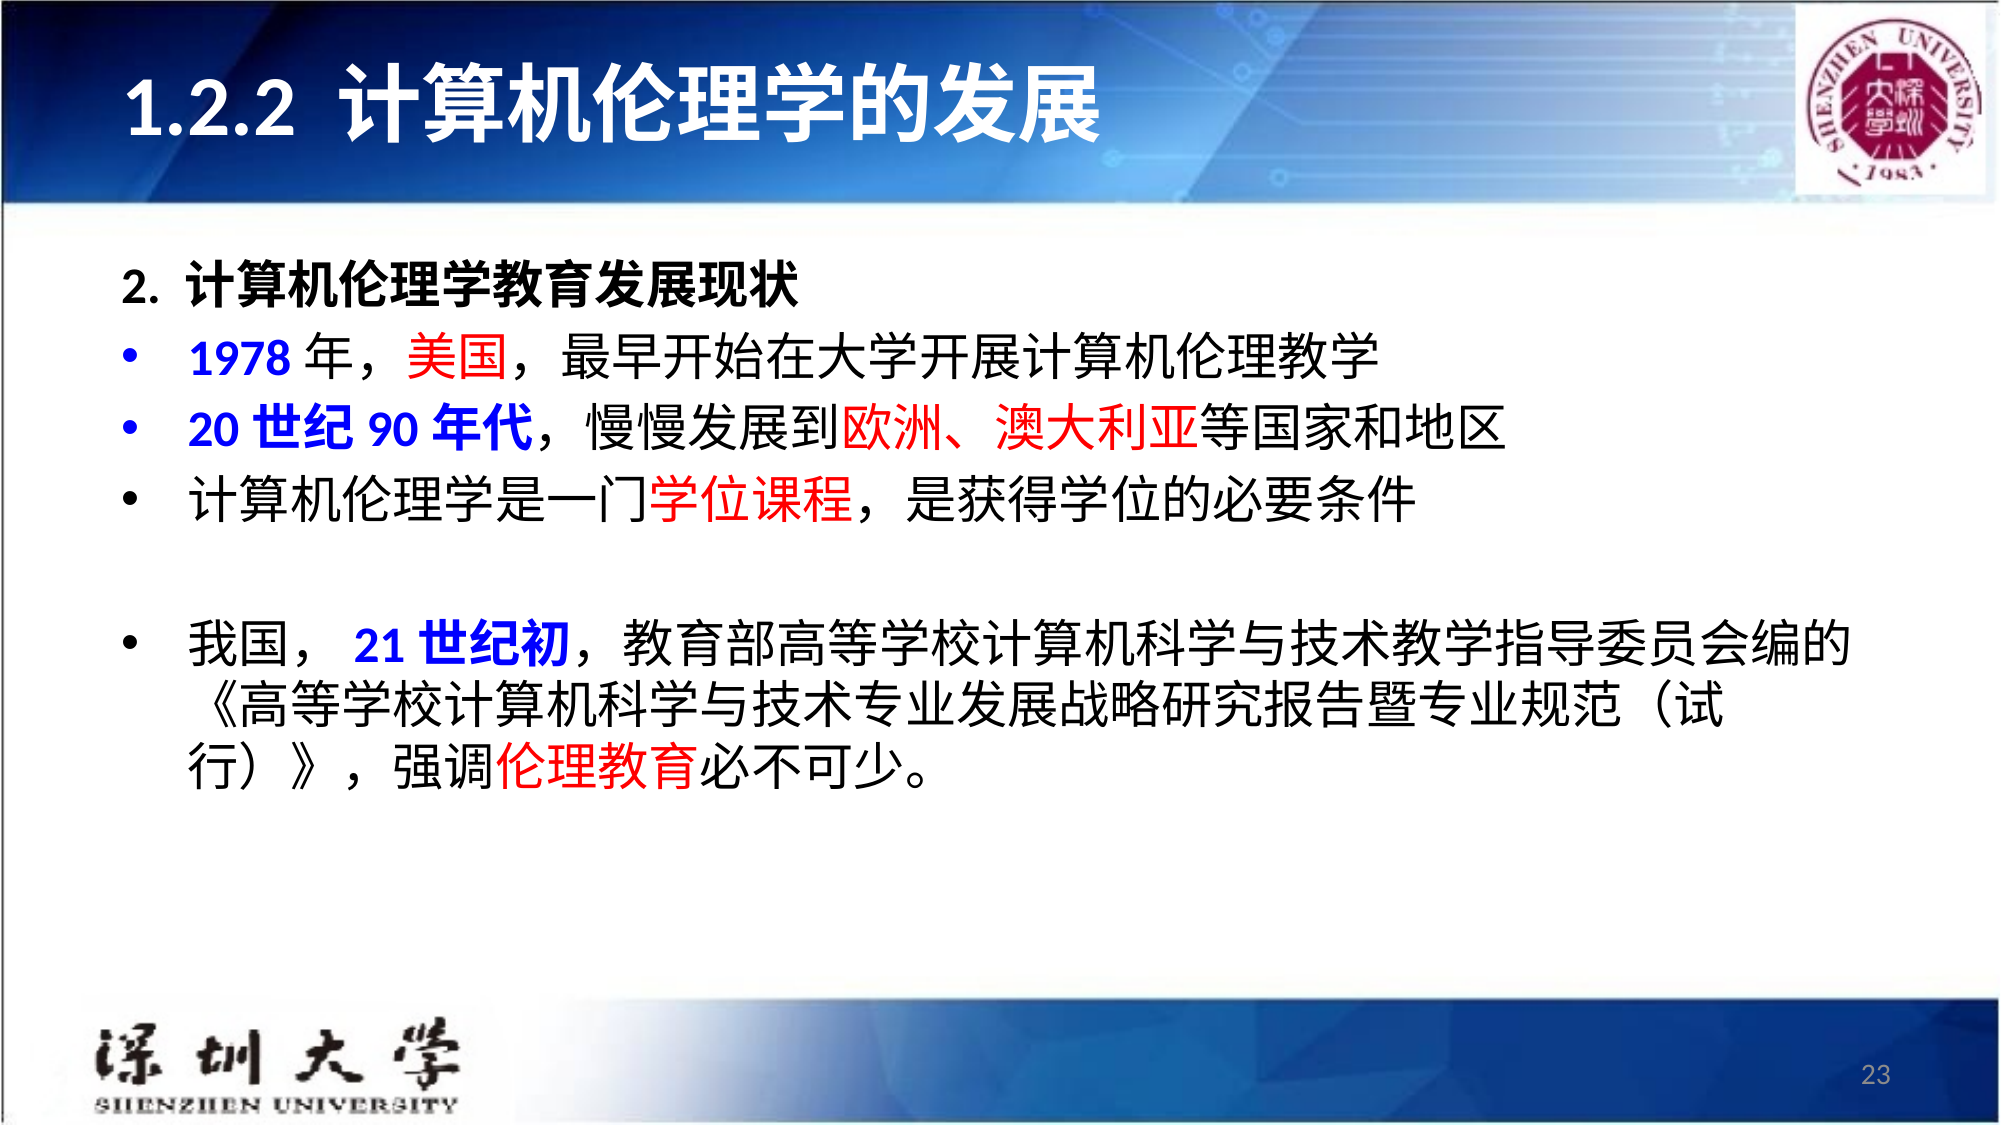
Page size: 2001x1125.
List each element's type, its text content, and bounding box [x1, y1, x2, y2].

slide_number 23 [1433, 1042, 1900, 1103]
title 1.2.2 计算机伦理学的发展 [112, 7, 1888, 196]
list 2. 计算机伦理学教育发展现状 1978年，美国，最早开始在大学开展计算机伦理教学 20世纪90年代，慢慢发展到欧洲、澳大利亚等国家和地区 计算机伦理学是一门学位课程，是获得学位的必要条件 我国，21世纪初，教育部高等学校计算机科学与技术教学指导委员会编的《高等学校计算机科学与技术专业发展战略研究报告暨专业规范（试行）》，强调伦理教育必不可少。 [112, 247, 1888, 991]
picture [0, 0, 2001, 1125]
